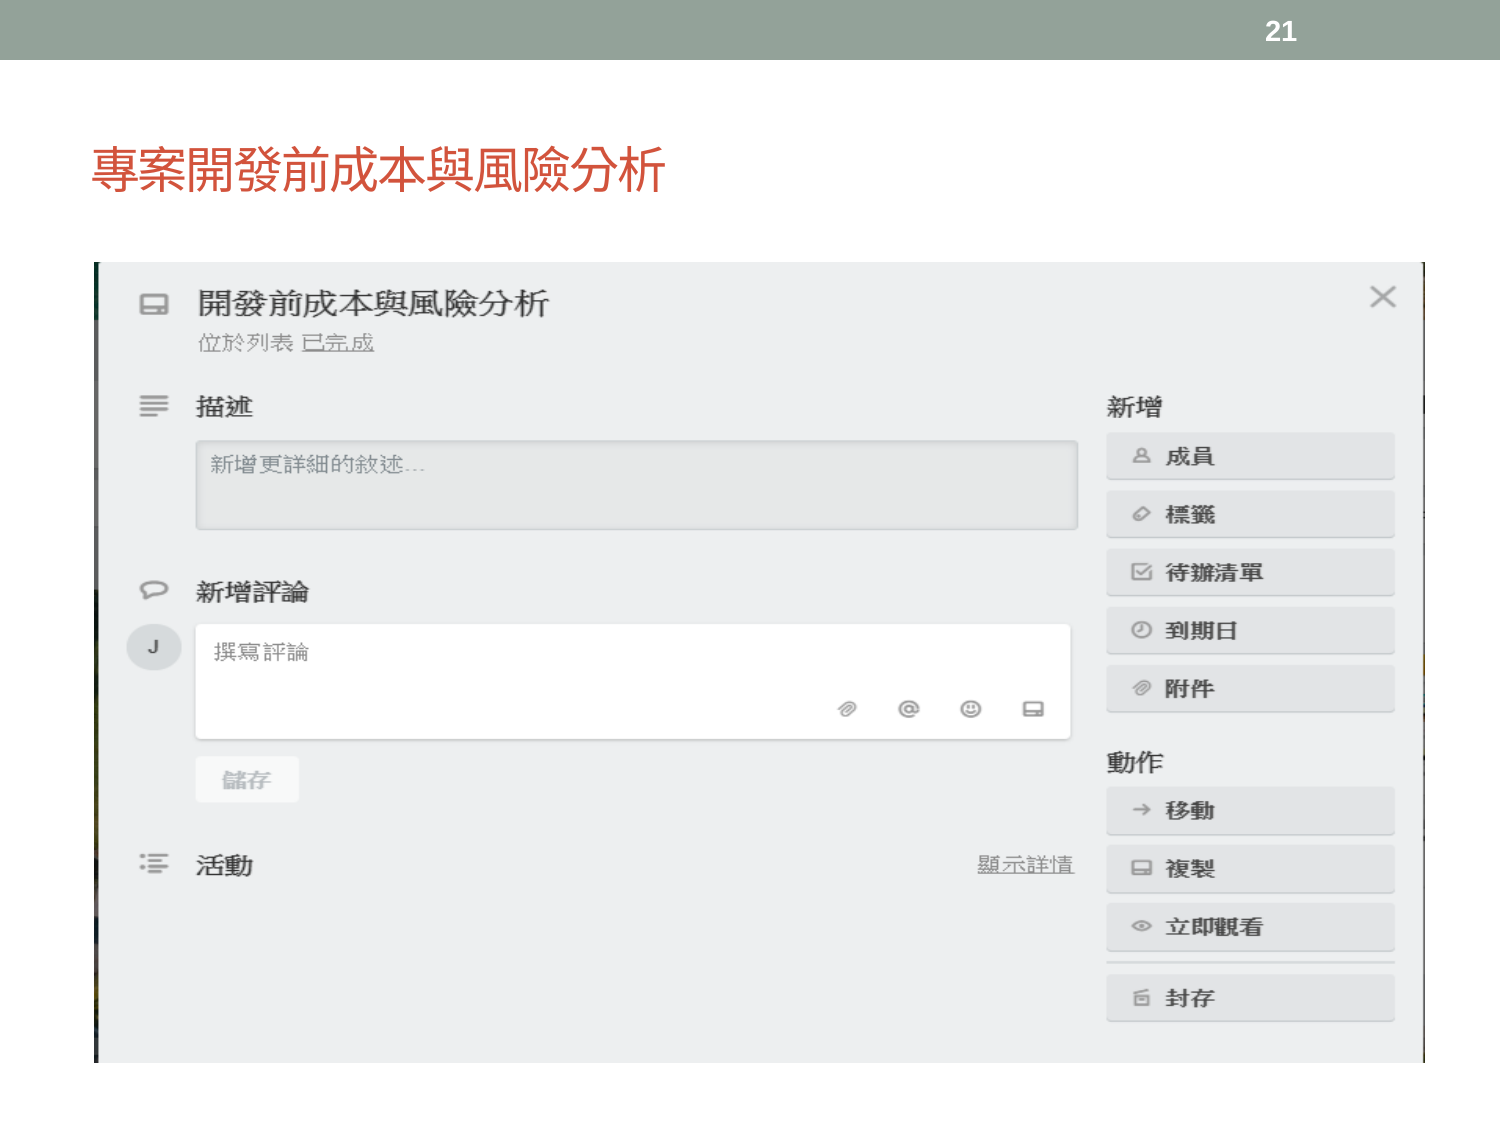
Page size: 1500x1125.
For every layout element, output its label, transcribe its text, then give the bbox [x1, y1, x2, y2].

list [94, 262, 1426, 1063]
title 專案開發前成本與風險分析 [75, 87, 1425, 250]
slide_number 21 [1250, 3, 1425, 57]
